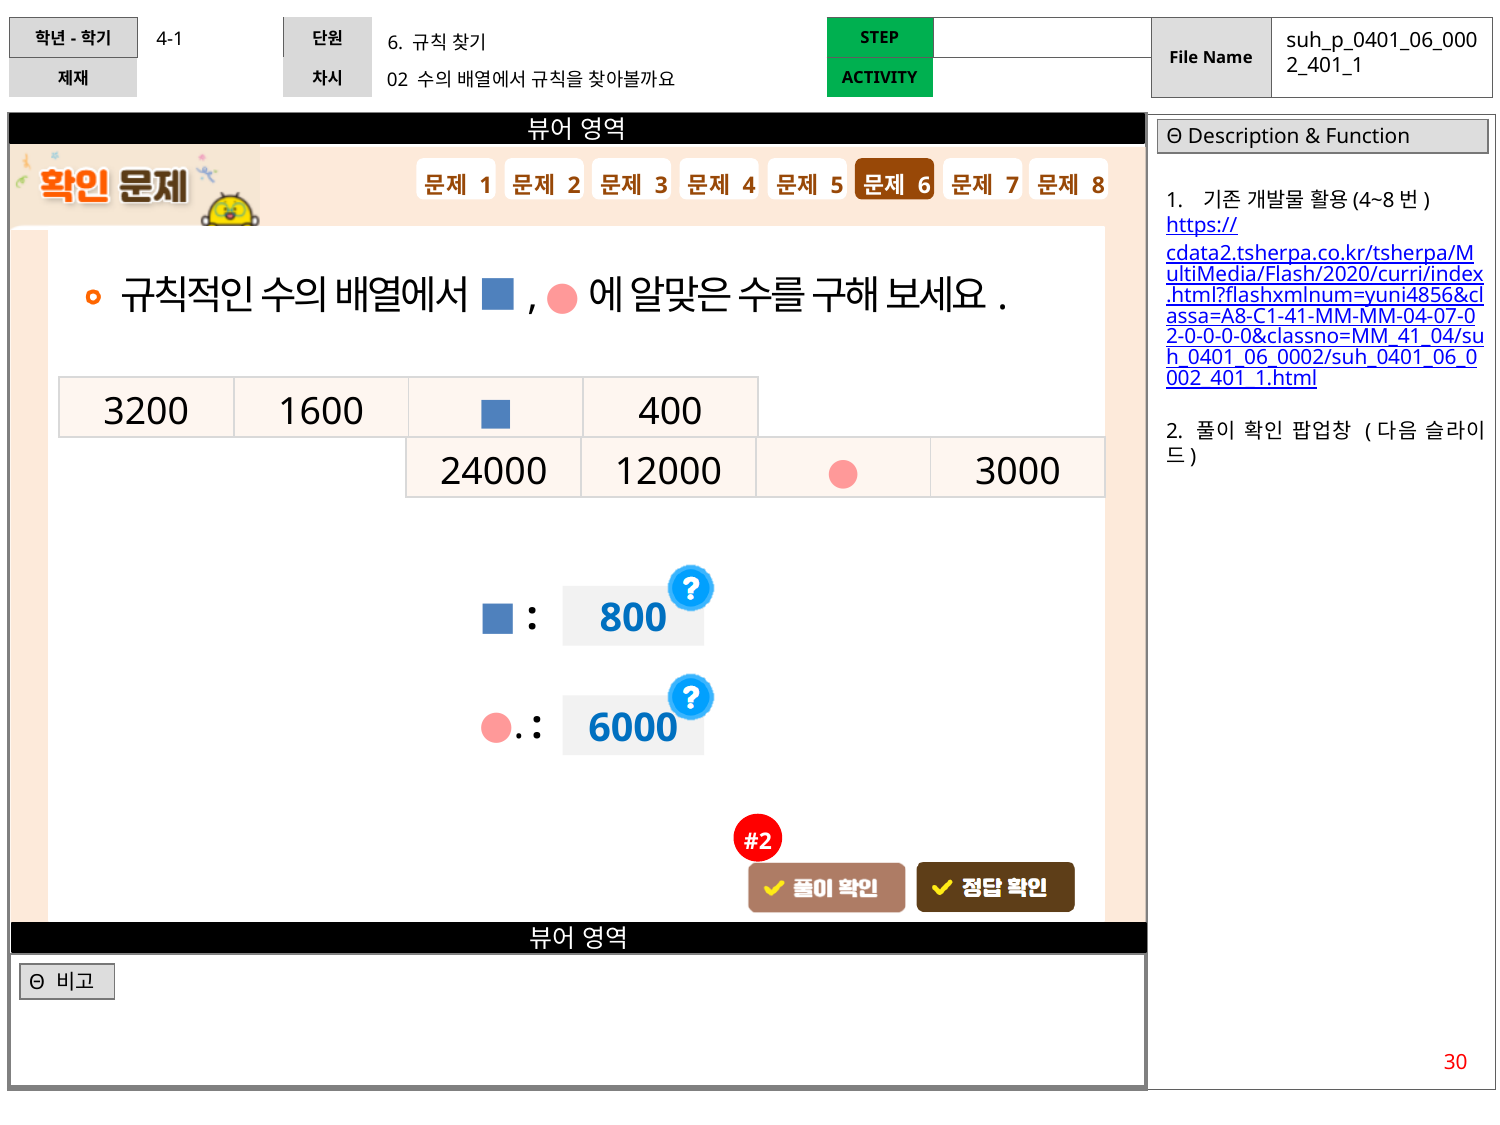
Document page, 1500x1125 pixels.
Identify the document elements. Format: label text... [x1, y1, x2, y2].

picture [915, 858, 1078, 913]
text_box 6000 [562, 695, 705, 756]
table_header 12000 [582, 438, 755, 496]
table_header 24000 [407, 438, 580, 496]
picture [10, 144, 260, 230]
text_box ●. : [464, 692, 592, 755]
table_header 3200 [60, 378, 233, 436]
picture [661, 668, 721, 727]
table_header 3000 [931, 438, 1104, 496]
table_header 400 [584, 378, 757, 436]
table_header 1600 [235, 378, 408, 436]
text_box 02 수의 배열에서 규칙을 찾아볼까요 [372, 60, 821, 96]
picture [661, 558, 721, 618]
text_box 800 [562, 585, 705, 646]
text_box suh_p_0401_06_0002_401_1 [1271, 18, 1500, 84]
text_box 4-1 [141, 18, 284, 55]
table_header ● [757, 438, 930, 496]
table_header ■ [409, 378, 582, 436]
picture [746, 860, 906, 915]
text_box #2 [731, 811, 785, 861]
picture [82, 285, 103, 307]
text_box 문제 3 [608, 149, 695, 205]
text_box 문제 4 [695, 149, 783, 205]
text_box 문제 6 [871, 149, 958, 205]
text_box 규칙적인 수의 배열에서 ■, ●에 알맞은 수를 구해 보세요. [105, 263, 1109, 326]
text_box 6. 규칙 찾기 [372, 23, 828, 48]
text_box 문제 7 [958, 149, 1046, 205]
table_header Θ Description & Function [1158, 120, 1487, 152]
text_box 문제 8 [1046, 149, 1132, 205]
text_box 기존 개발물 활용(4~8번) https://cdata2.tsherpa.co.kr/tsherpa/MultiMedia/Flash/2020/curri/index.html?flashxmlnum=yuni4856&classa=A8-C1-41-MM-MM-04-07-02-0-0-0-0&classno=MM_41_04/suh_0401_06_0002/suh_0401_06_0002_401_1.html 2. 풀이 확인 팝업창 (다음 슬라이드) [1151, 179, 1500, 376]
text_box 문제 1 [410, 149, 520, 205]
text_box ■ : [464, 582, 592, 645]
text_box 문제 5 [783, 149, 871, 205]
text_box 문제 2 [520, 149, 608, 205]
